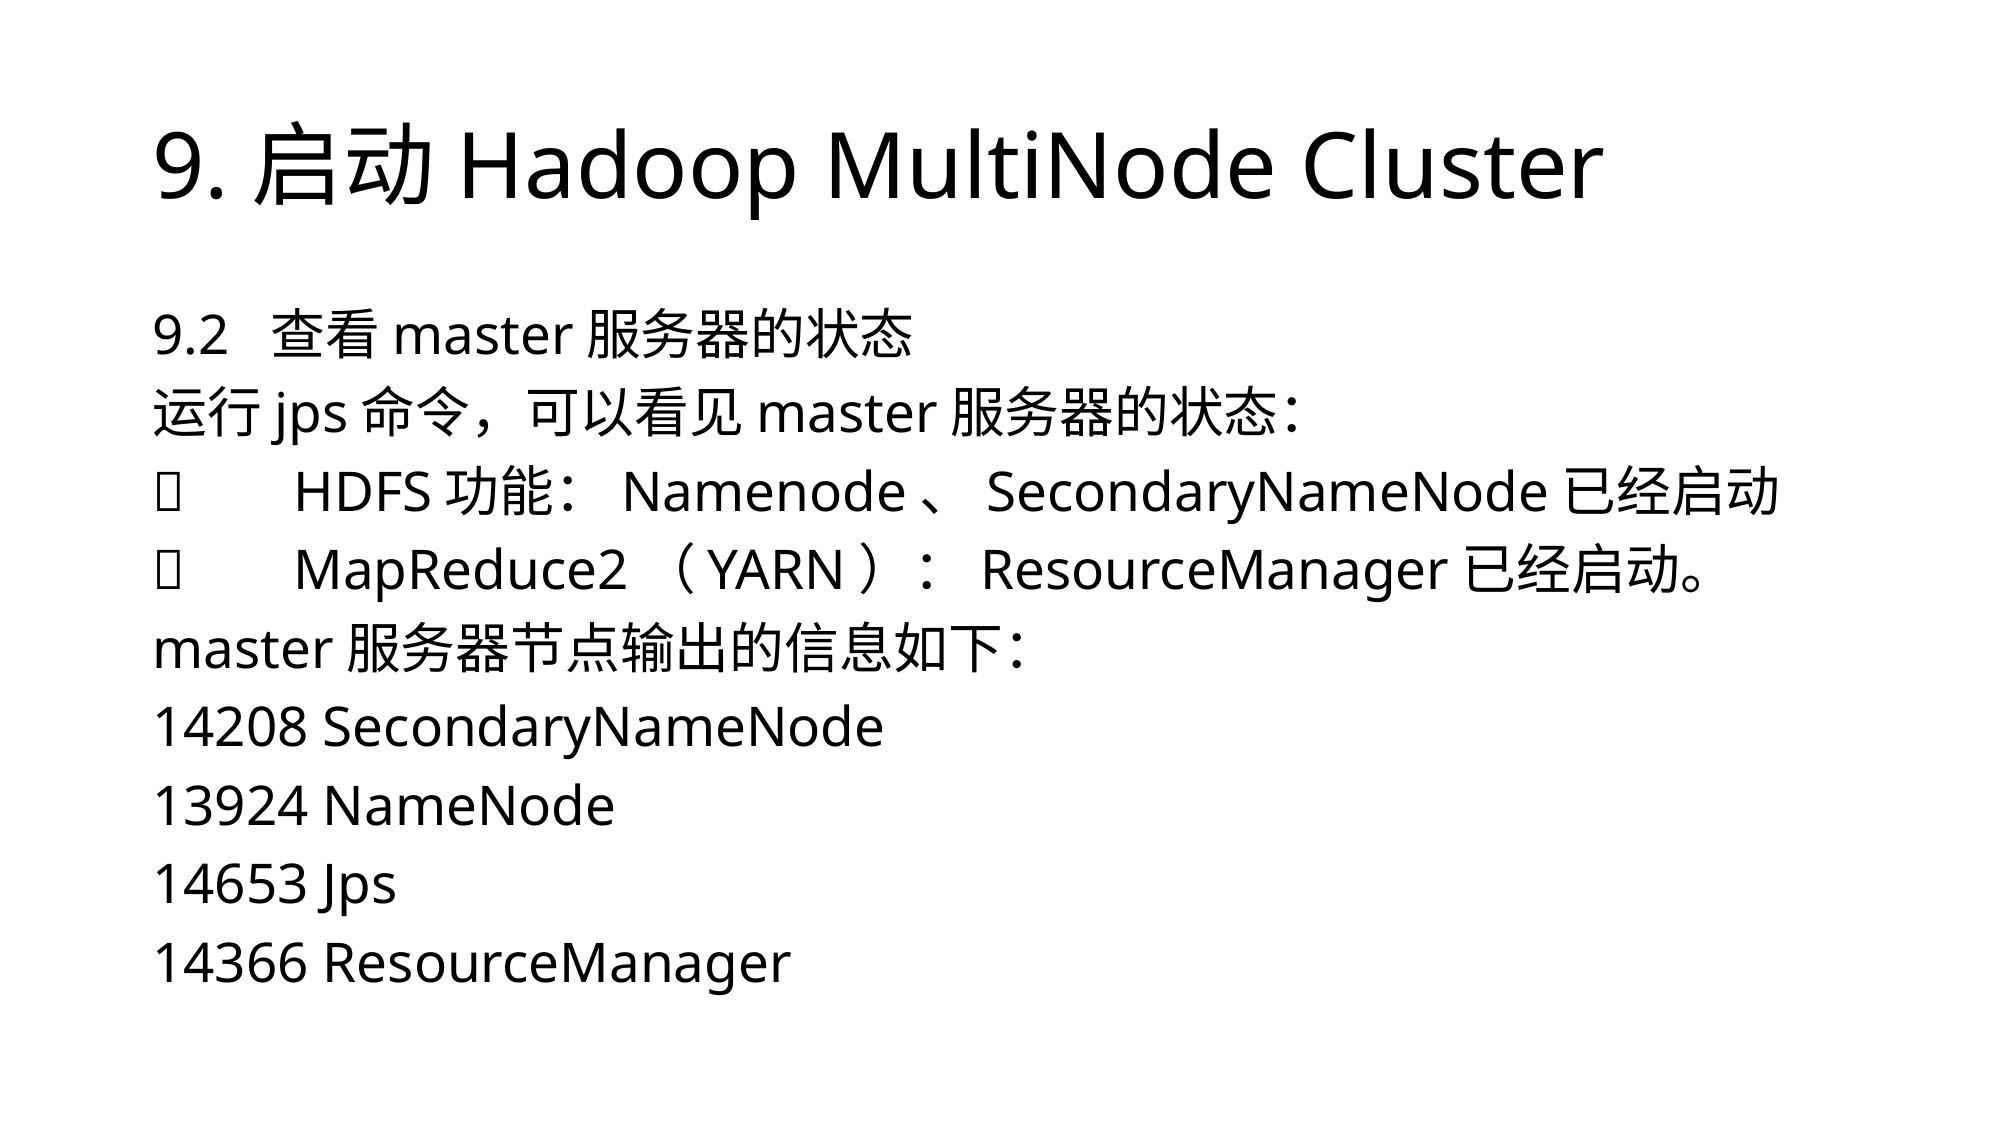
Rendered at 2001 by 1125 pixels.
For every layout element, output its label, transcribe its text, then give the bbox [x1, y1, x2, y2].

list 9.2 查看master服务器的状态 运行jps命令，可以看见master服务器的状态：  HDFS功能：Namenode、SecondaryNameNode已经启动  MapReduce2（YARN）：ResourceManager已经启动。 master服务器节点输出的信息如下： 14208 SecondaryNameNode 13924 NameNode 14653 Jps 14366 ResourceManager [137, 299, 1863, 1014]
title 9.启动Hadoop MultiNode Cluster [137, 59, 1863, 278]
